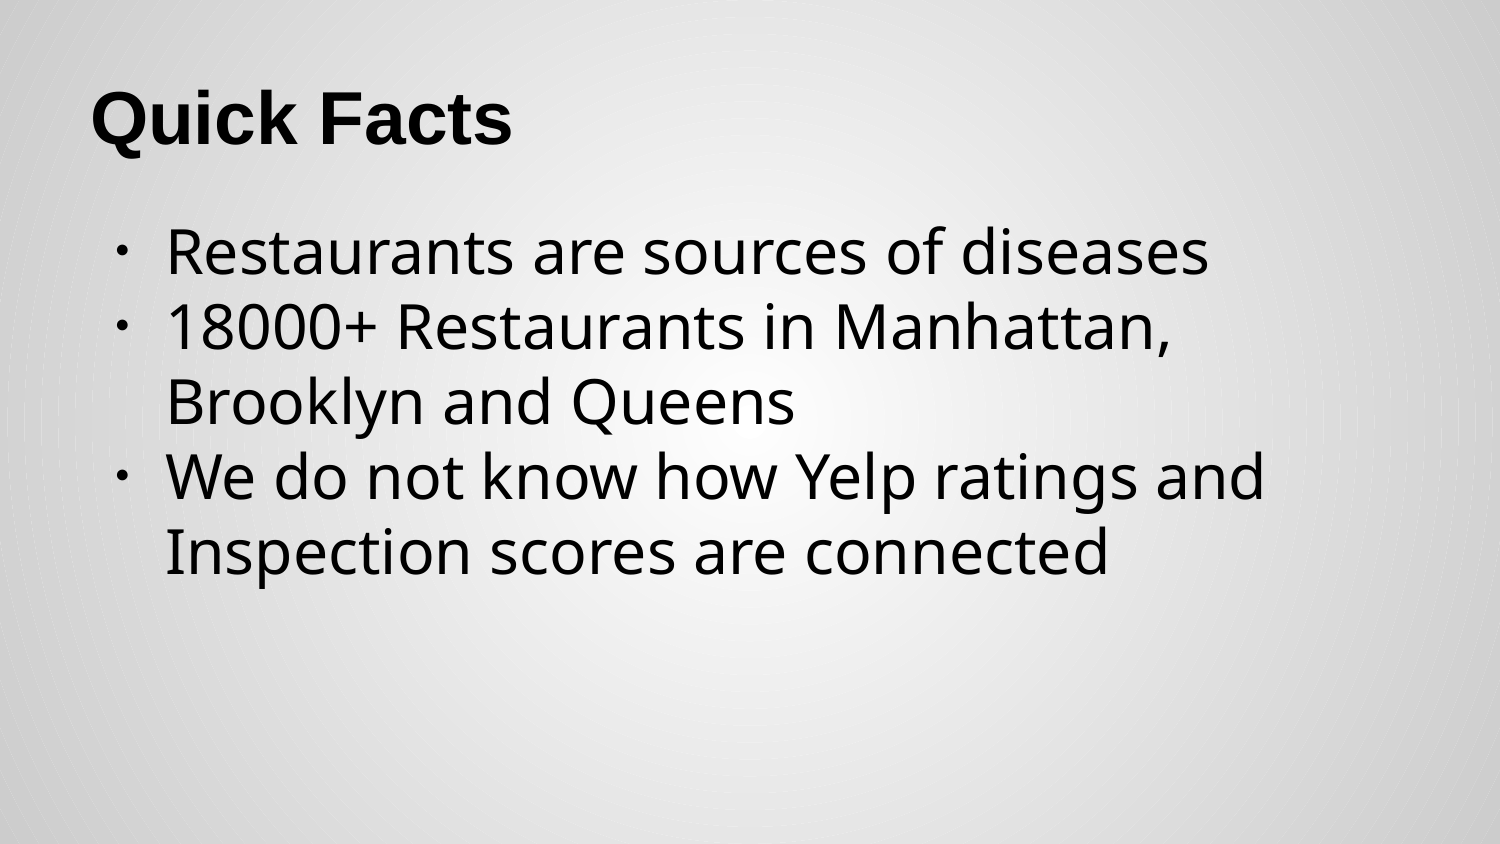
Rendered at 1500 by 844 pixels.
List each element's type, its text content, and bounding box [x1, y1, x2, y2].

title Quick Facts [75, 33, 1425, 175]
list Restaurants are sources of diseases 18000+ Restaurants in Manhattan, Brooklyn and Queens We do not know how Yelp ratings and Inspection scores are connected [75, 196, 1425, 808]
